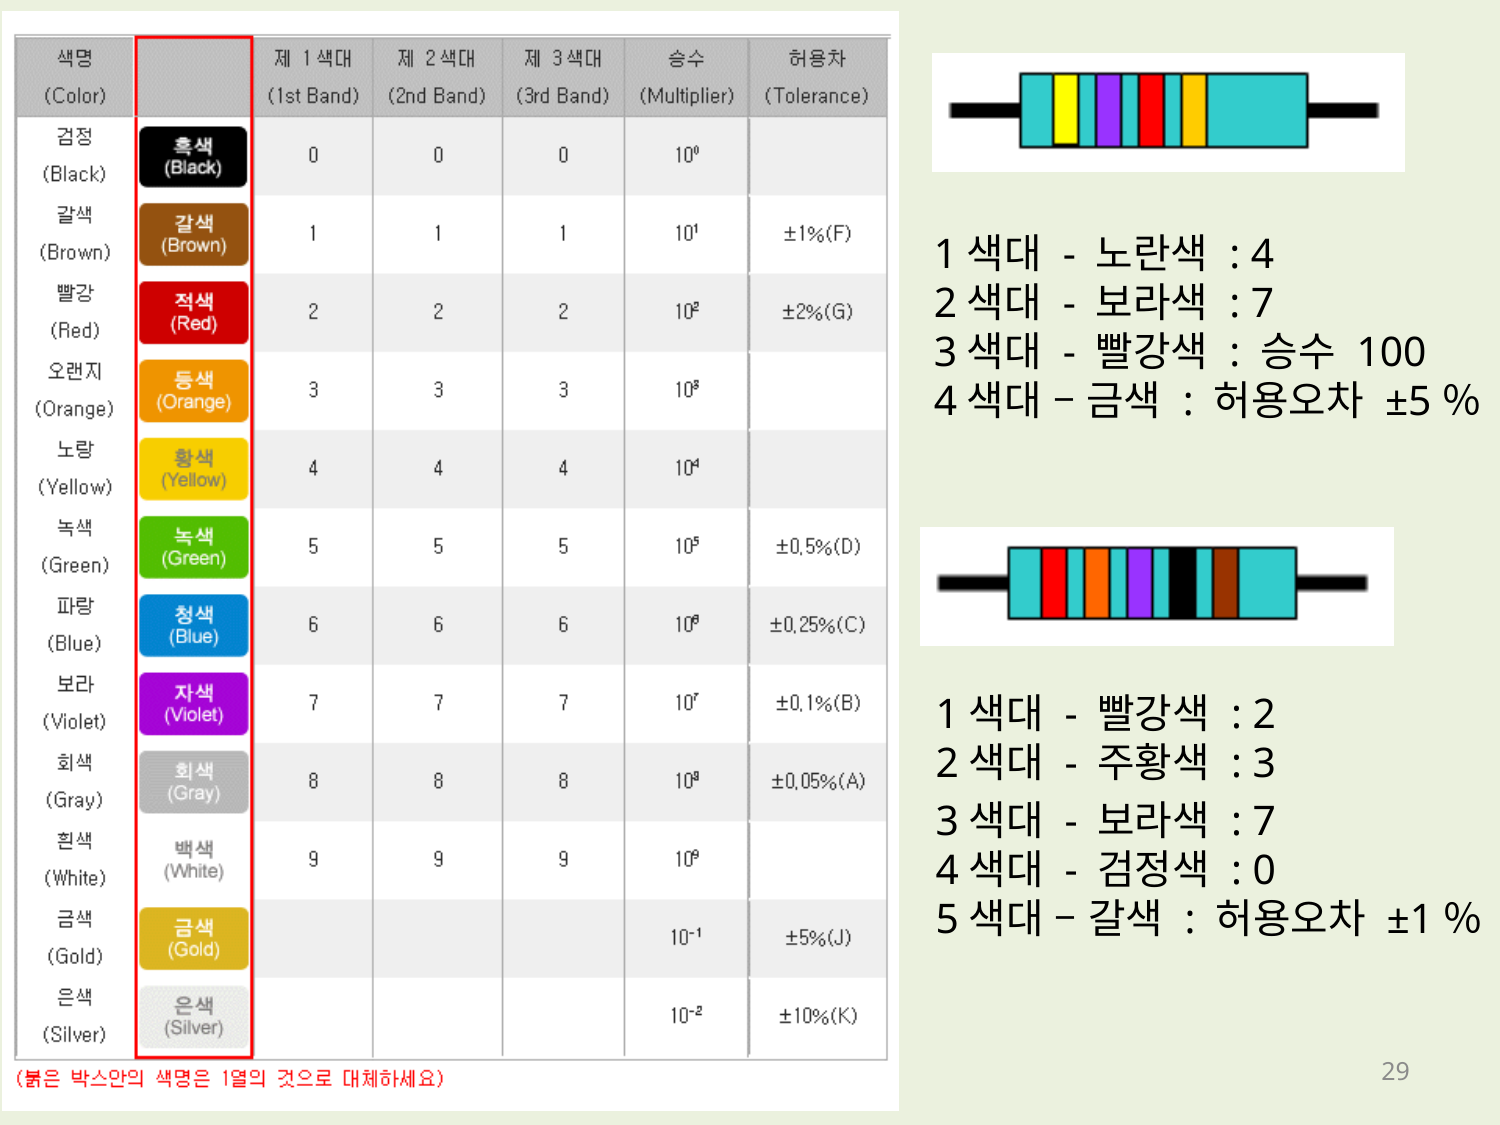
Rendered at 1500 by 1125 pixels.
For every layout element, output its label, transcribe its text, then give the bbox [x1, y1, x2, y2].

picture [1, 11, 900, 1111]
slide_number 29 [1074, 1042, 1425, 1103]
picture [920, 526, 1394, 646]
picture [932, 52, 1406, 172]
